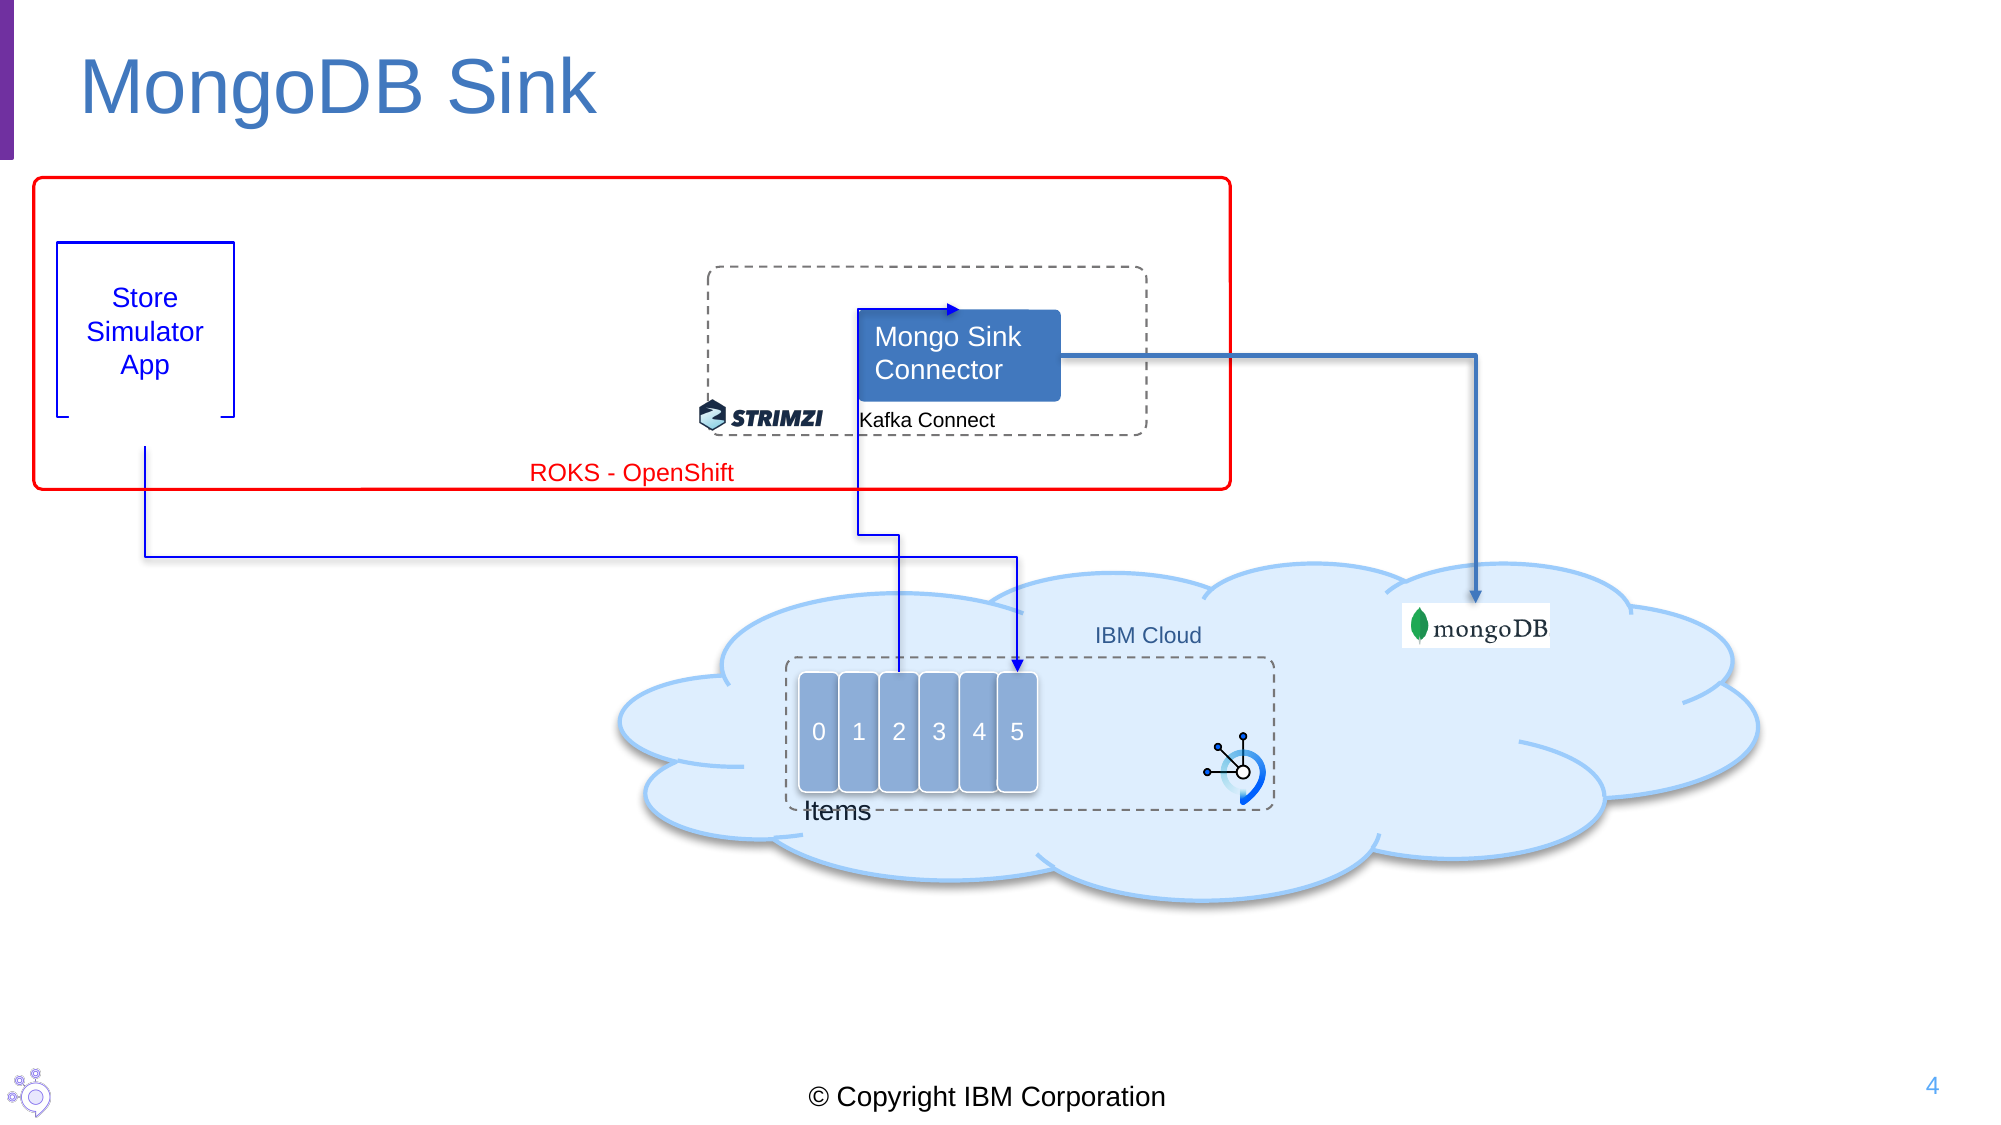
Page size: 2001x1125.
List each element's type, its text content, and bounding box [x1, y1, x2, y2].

picture [7, 1068, 51, 1118]
text_box ROKS - OpenShift [33, 177, 462, 490]
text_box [468, 122, 695, 996]
slide_number 4 [1867, 1054, 1955, 1115]
text_box IBM Cloud [699, 561, 1761, 903]
picture [698, 398, 824, 432]
title MongoDB Sink [63, 9, 1901, 155]
text_box Items [788, 807, 887, 834]
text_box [1060, 355, 1476, 604]
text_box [747, 460, 1055, 522]
picture [1202, 732, 1266, 816]
picture [1401, 602, 1550, 648]
text_box ROKS - OpenShift [699, 177, 1231, 490]
text_box [786, 657, 1274, 810]
